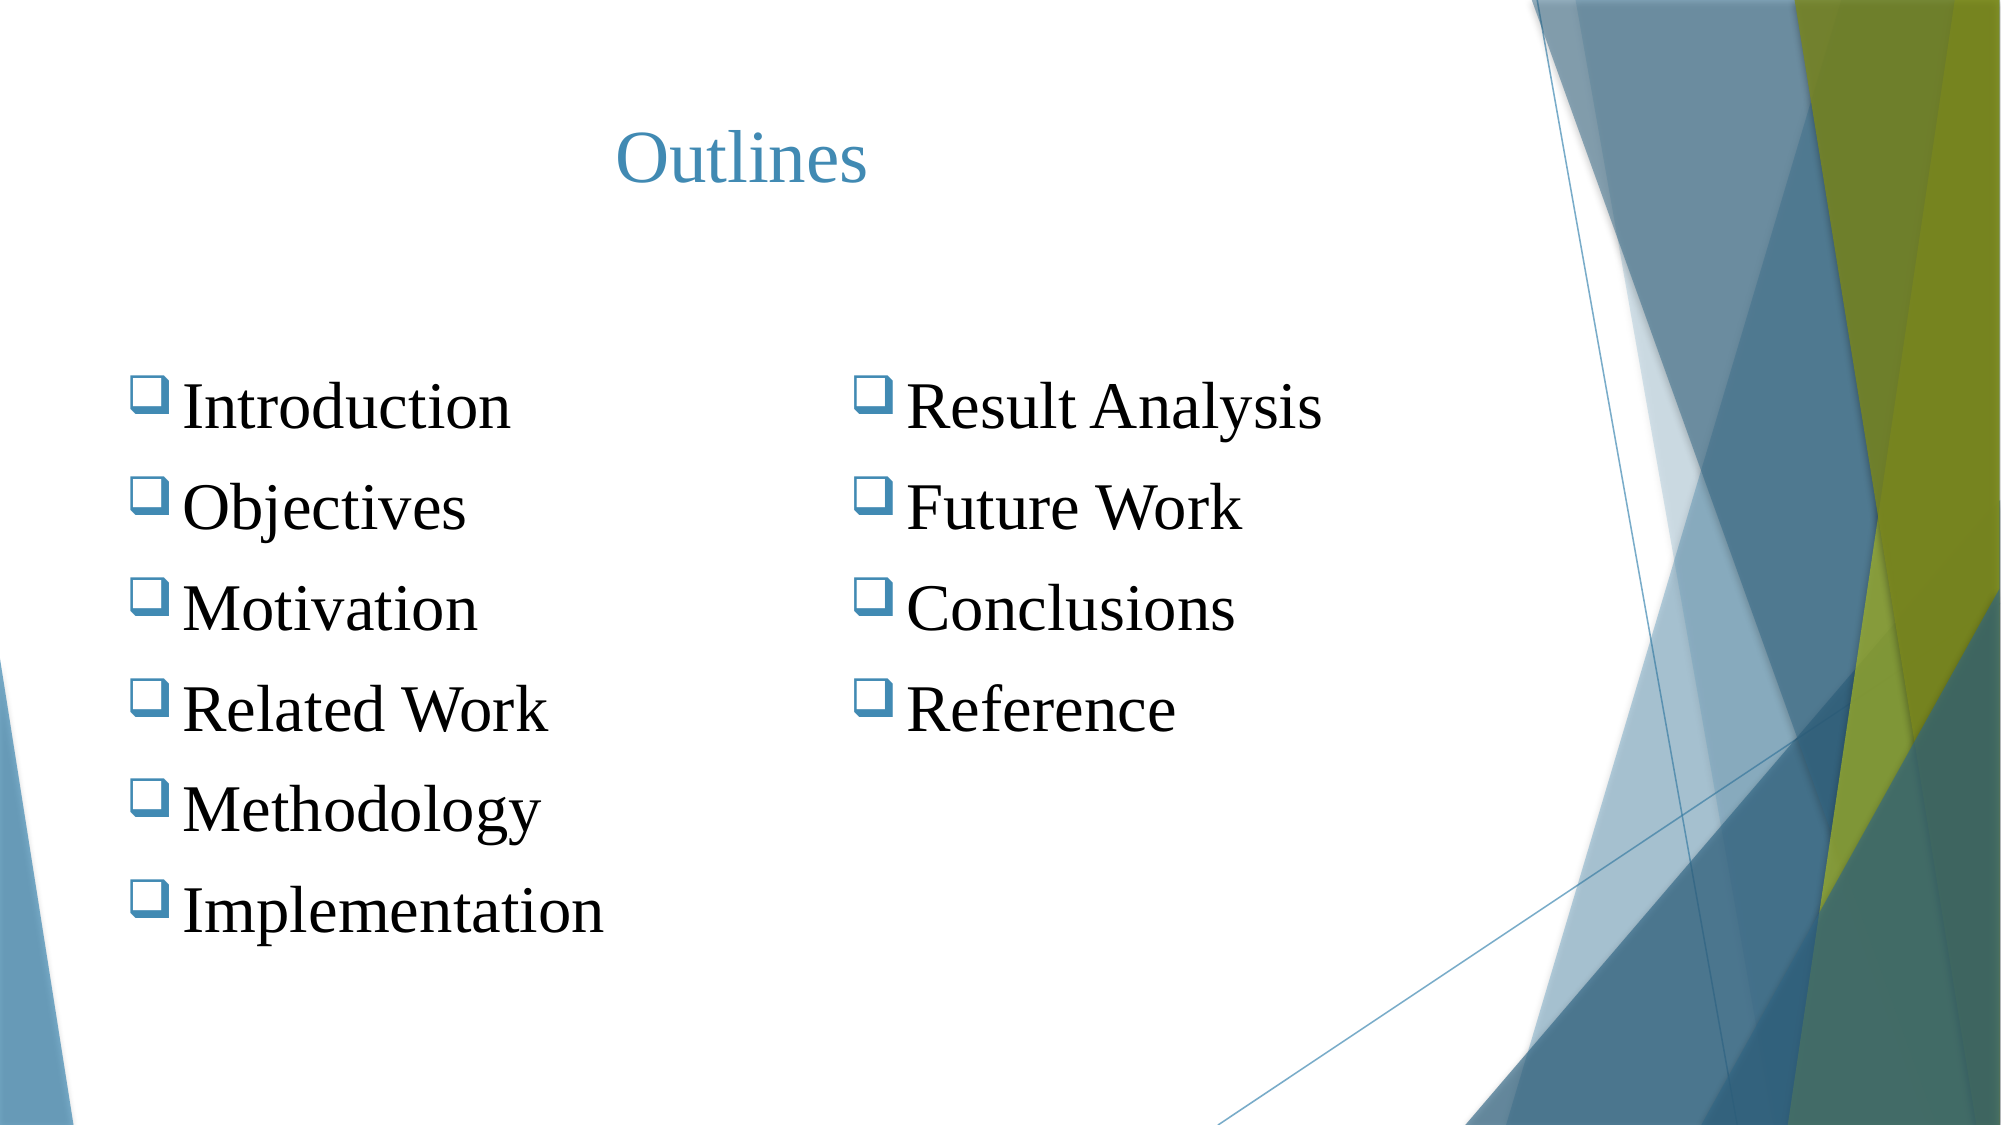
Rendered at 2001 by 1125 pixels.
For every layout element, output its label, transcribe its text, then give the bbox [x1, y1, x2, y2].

list Introduction Objectives Motivation Related Work Methodology Implementation [111, 354, 798, 992]
list Result Analysis Future Work Conclusions Reference [834, 354, 1522, 992]
title Outlines [600, 99, 934, 210]
